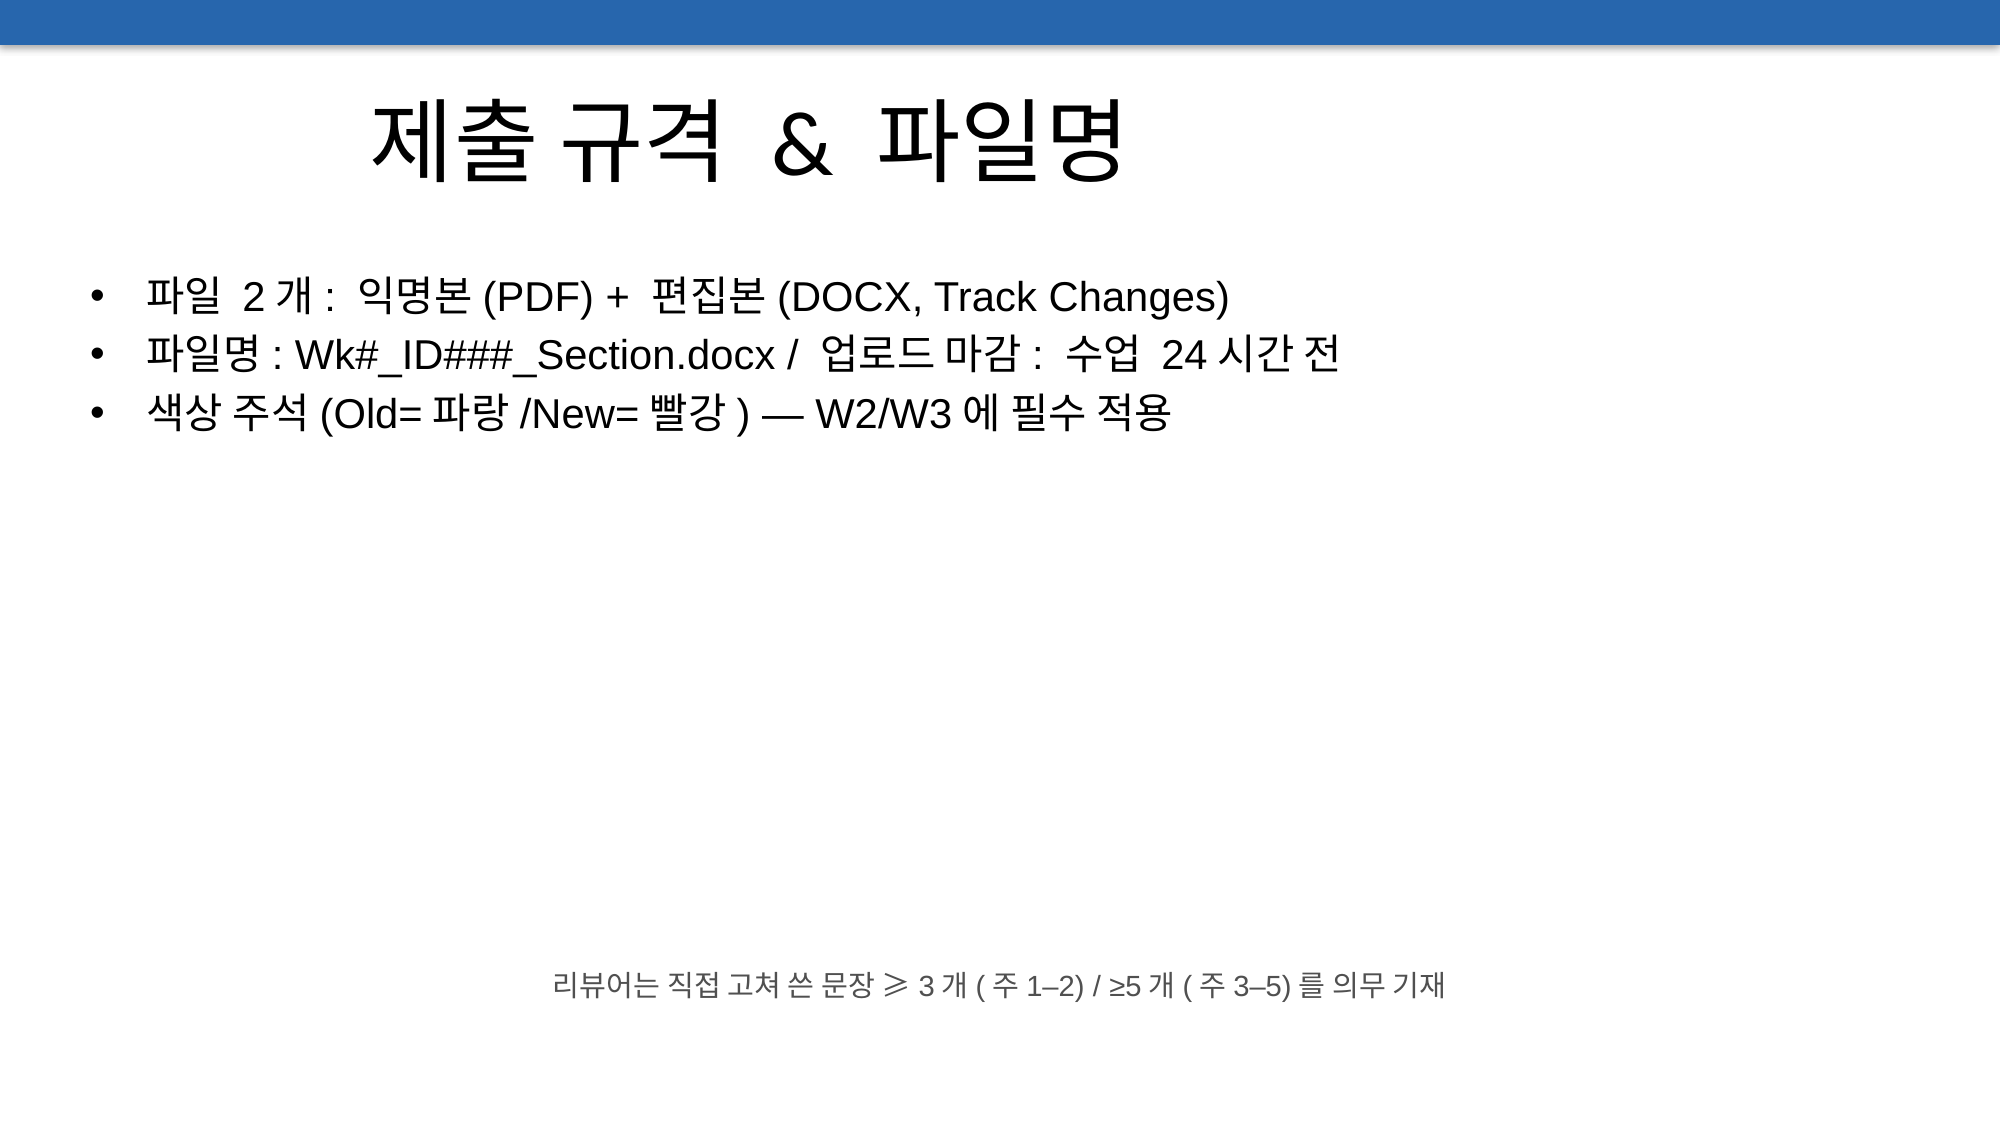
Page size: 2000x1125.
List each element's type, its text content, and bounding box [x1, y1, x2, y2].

text_box [0, 0, 2000, 46]
title 제출 규격 & 파일명 [75, 56, 1425, 233]
list 파일 2개: 익명본(PDF) + 편집본(DOCX, Track Changes) 파일명: Wk#_ID###_Section.docx / 업로드 마감: 수업 24시간 전 색상 주석(Old=파랑/New=빨강) — W2/W3에 필수 적용 [75, 262, 1425, 1005]
text_box 리뷰어는 직접 고쳐 쓴 문장 ≥3개(주1–2) / ≥5개(주3–5)를 의무 기재 [537, 959, 1462, 1010]
